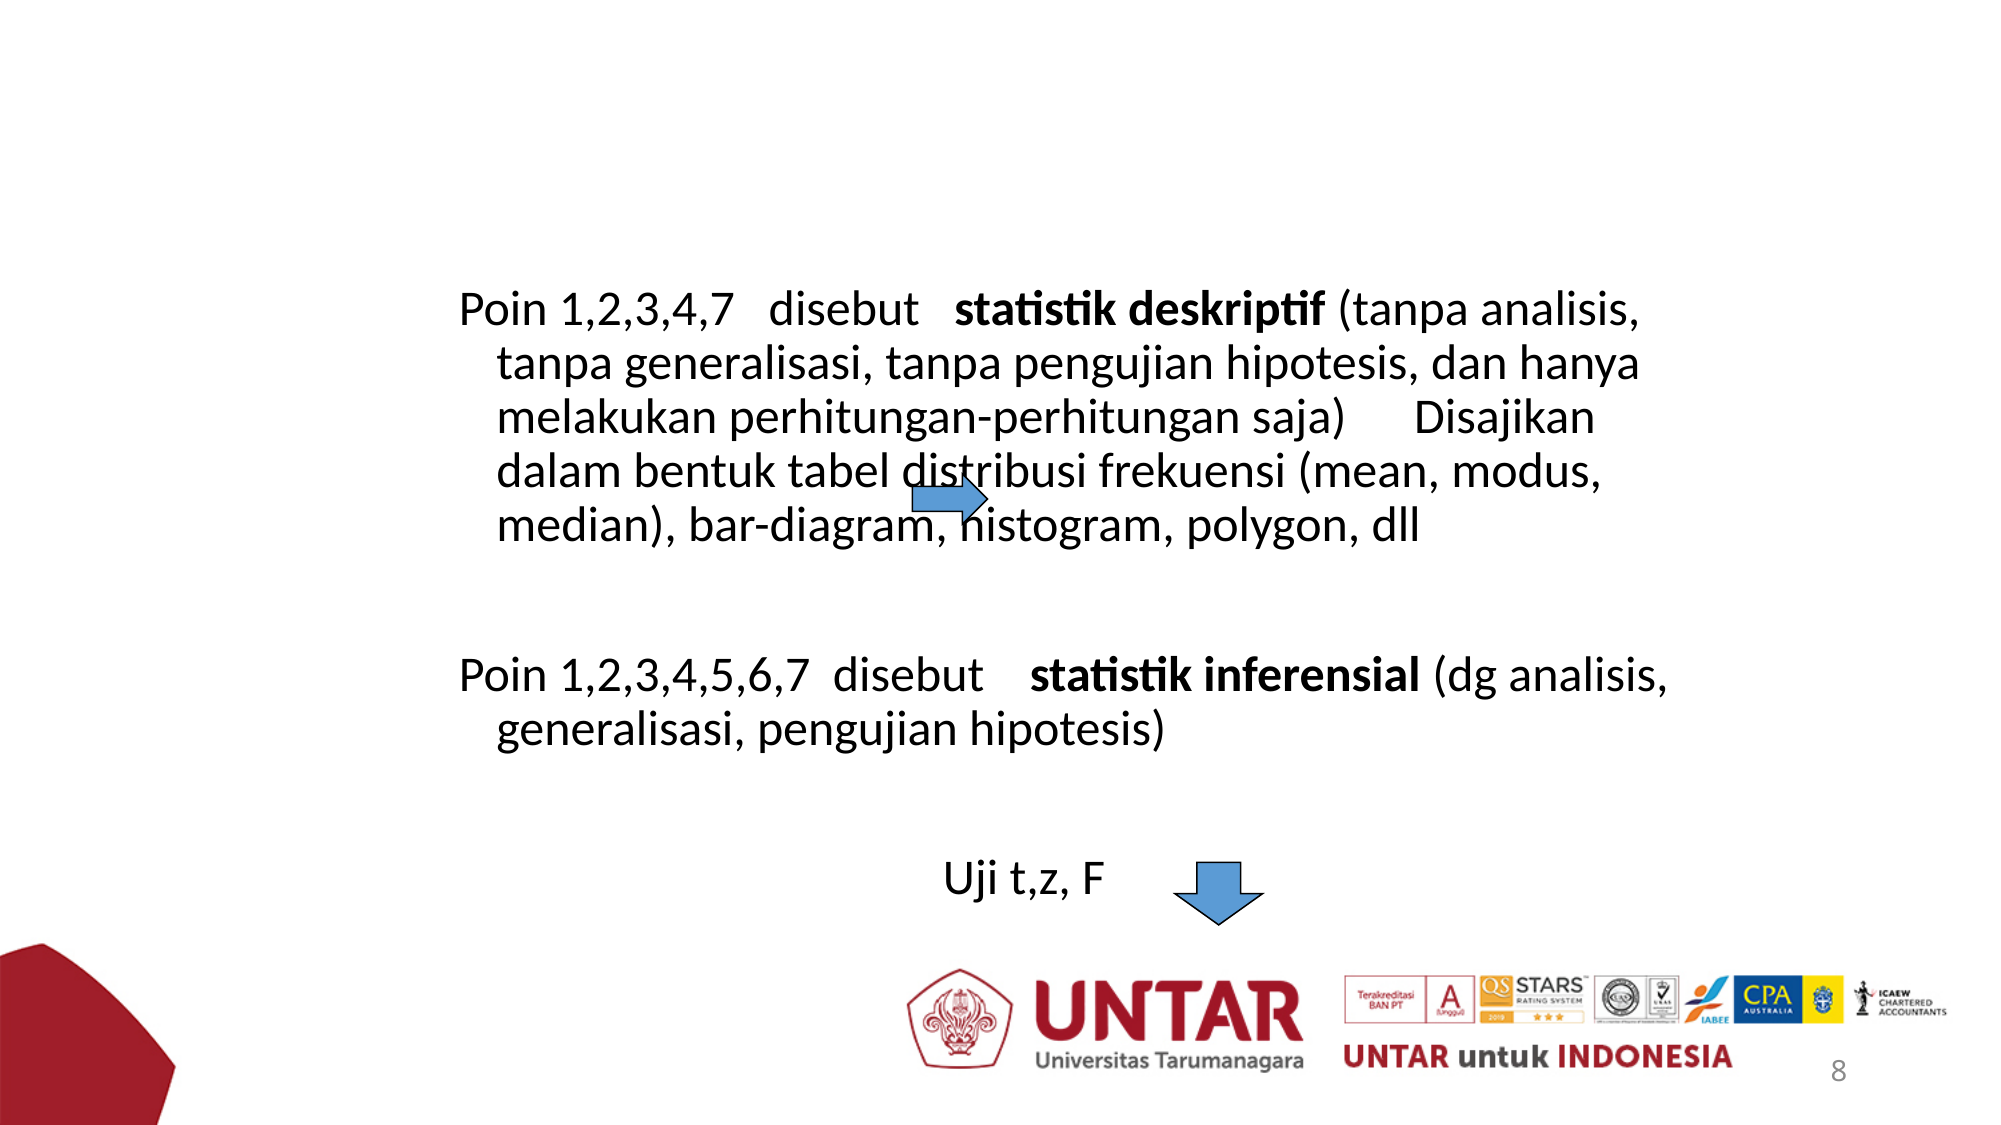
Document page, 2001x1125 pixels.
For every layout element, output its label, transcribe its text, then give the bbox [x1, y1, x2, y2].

text_box [1174, 862, 1263, 925]
list Poin 1,2,3,4,7 disebut statistik deskriptif (tanpa analisis, tanpa generalisasi, tanpa pengujian hipotesis, dan hanya melakukan perhitungan-perhitungan saja) Disajikan dalam bentuk tabel distribusi frekuensi (mean, modus, median), bar-diagram, histogram, polygon, dll Poin 1,2,3,4,5,6,7 disebut statistik inferensial (dg analisis, generalisasi, pengujian hipotesis) Uji t,z, F [444, 275, 1719, 1006]
slide_number 8 [1412, 1042, 1863, 1103]
picture [0, 0, 2001, 1125]
text_box [912, 473, 988, 524]
